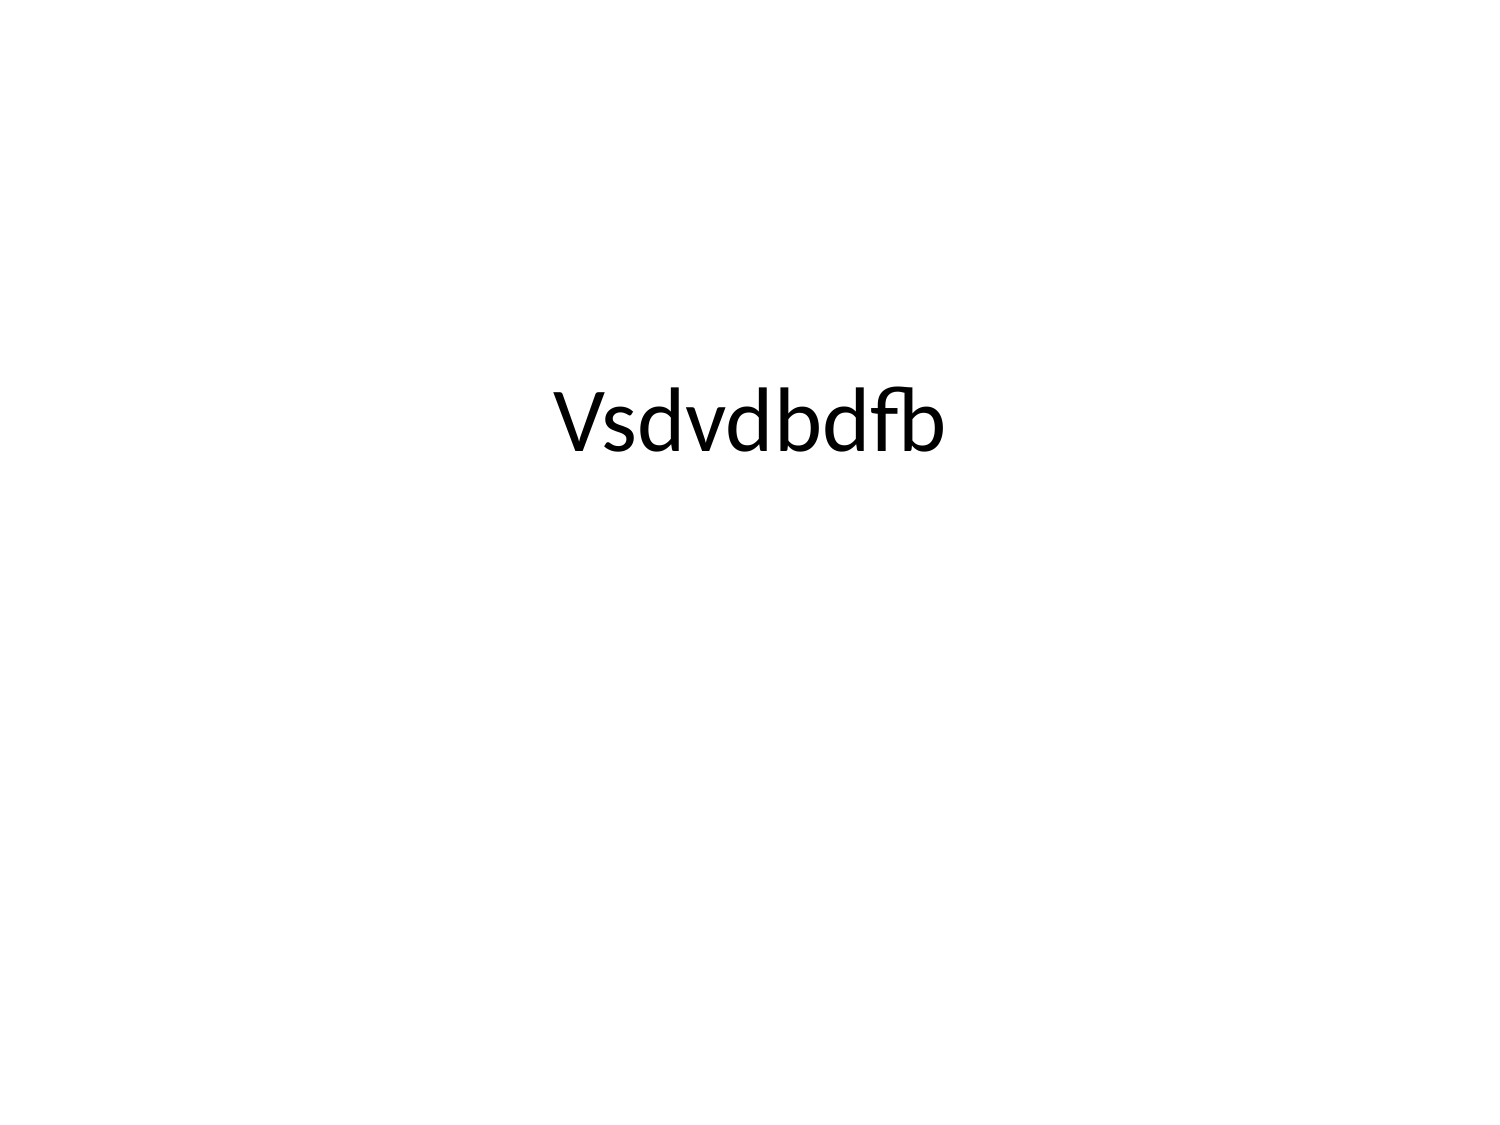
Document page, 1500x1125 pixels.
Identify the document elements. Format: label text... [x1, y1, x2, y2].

title Vsdvdbdfb [112, 349, 1388, 591]
